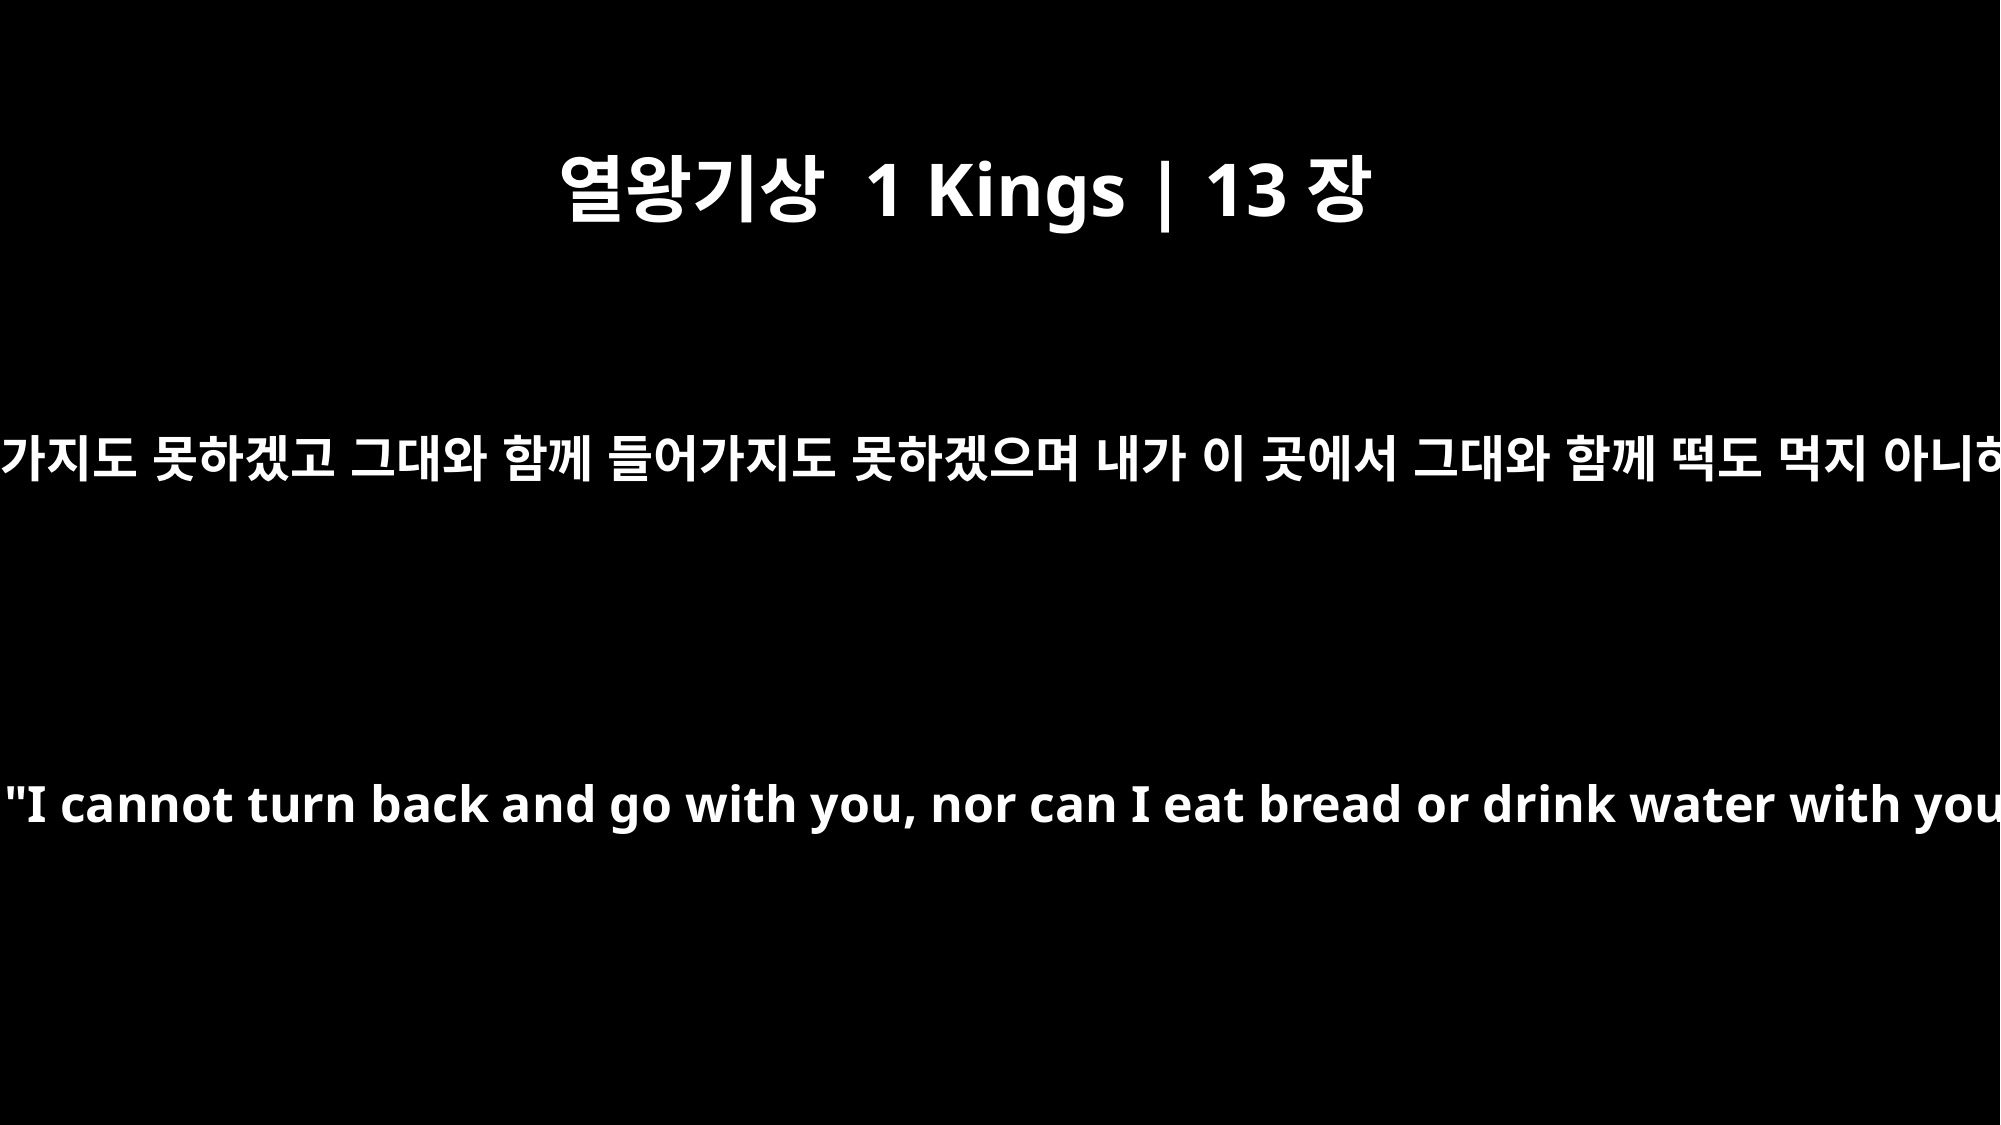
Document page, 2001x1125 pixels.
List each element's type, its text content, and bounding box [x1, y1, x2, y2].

text_box 16 대답하되 나는 그대와 함께 돌아가지도 못하겠고 그대와 함께 들어가지도 못하겠으며 내가 이 곳에서 그대와 함께 떡도 먹지 아니하고 물도 마시지 아니하리니 [0, 359, 2000, 495]
text_box The man of God said, "I cannot turn back and go with you, nor can I eat bread or drink water with you in this place. [0, 764, 2000, 840]
text_box 열왕기상 1 Kings | 13장 [543, 136, 1389, 239]
